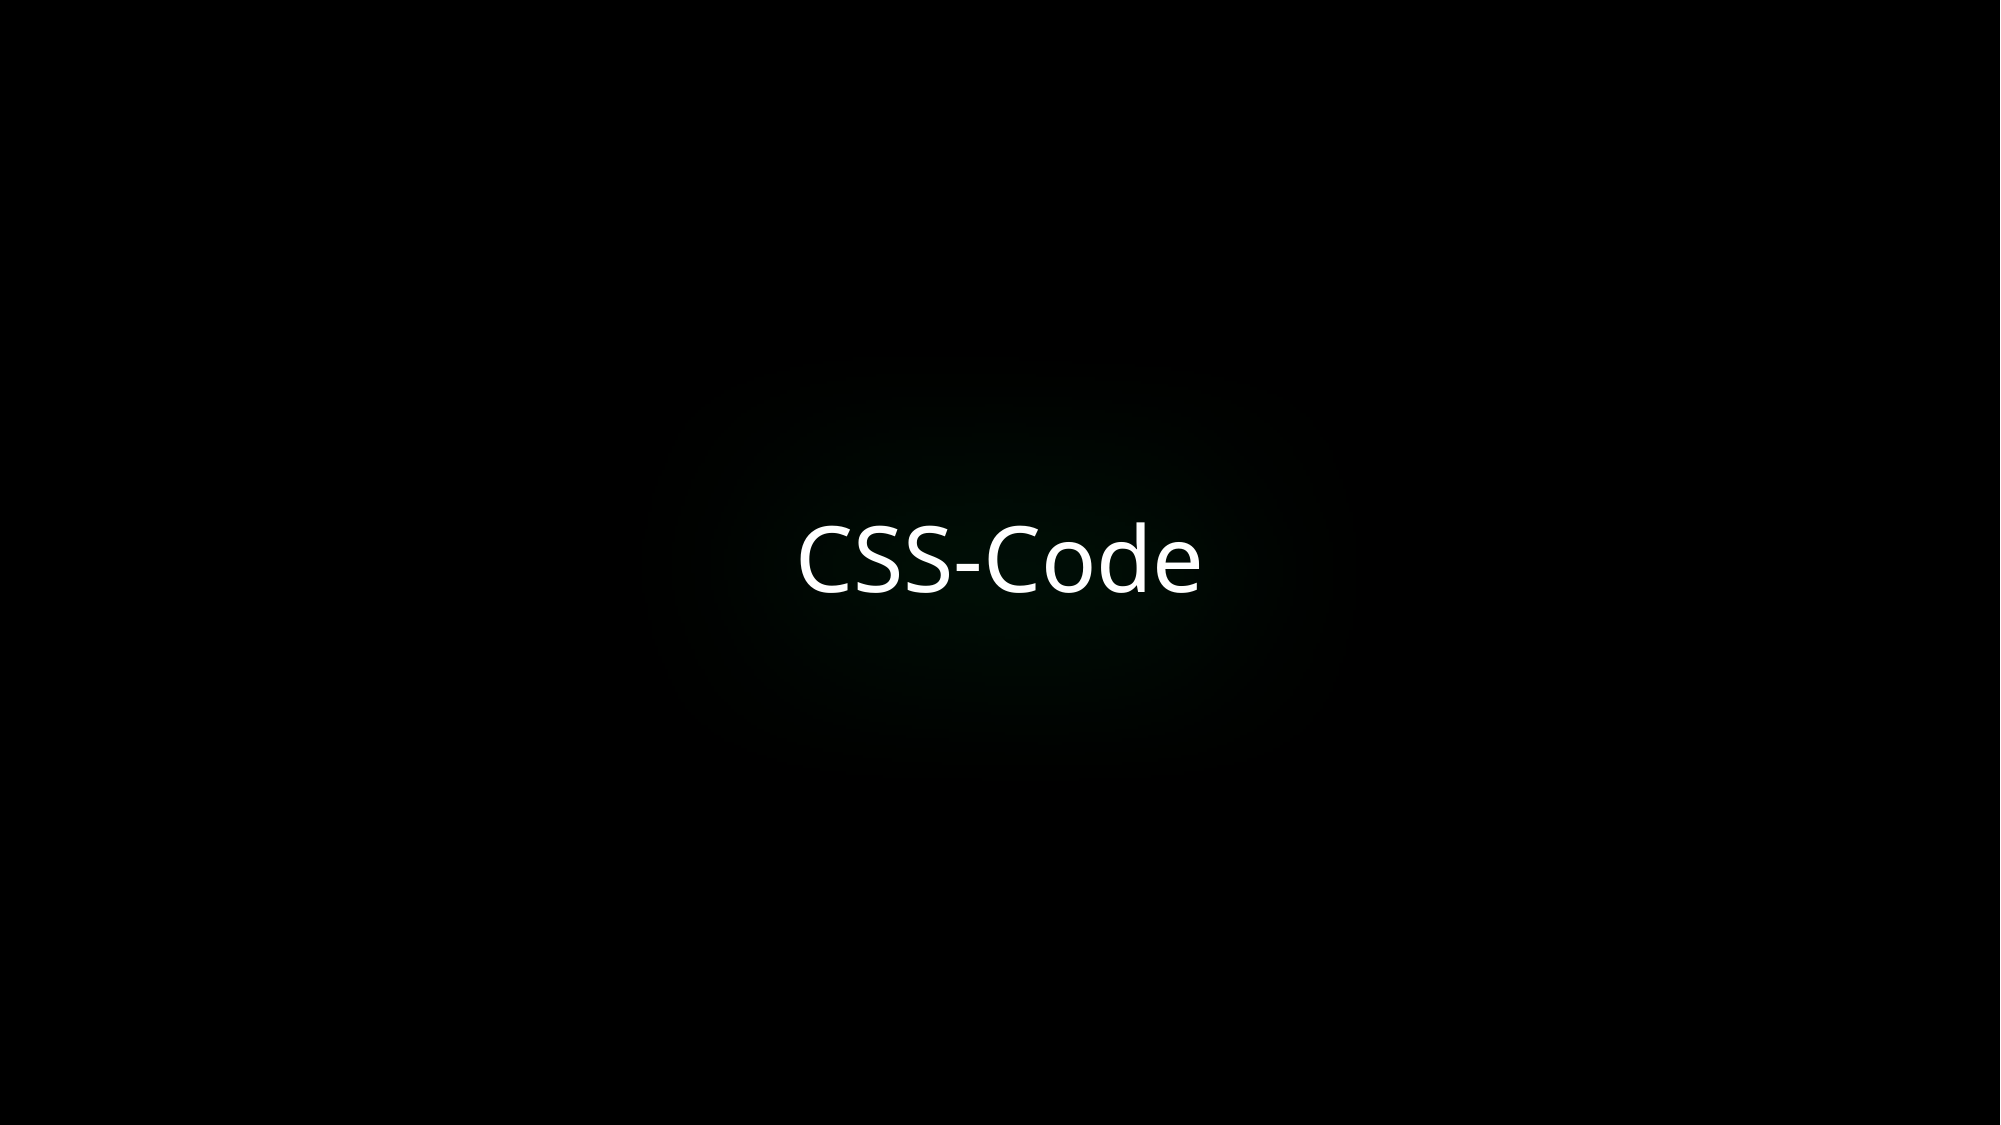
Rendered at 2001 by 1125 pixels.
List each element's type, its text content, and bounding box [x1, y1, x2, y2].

title CSS-Code [137, 453, 1863, 672]
